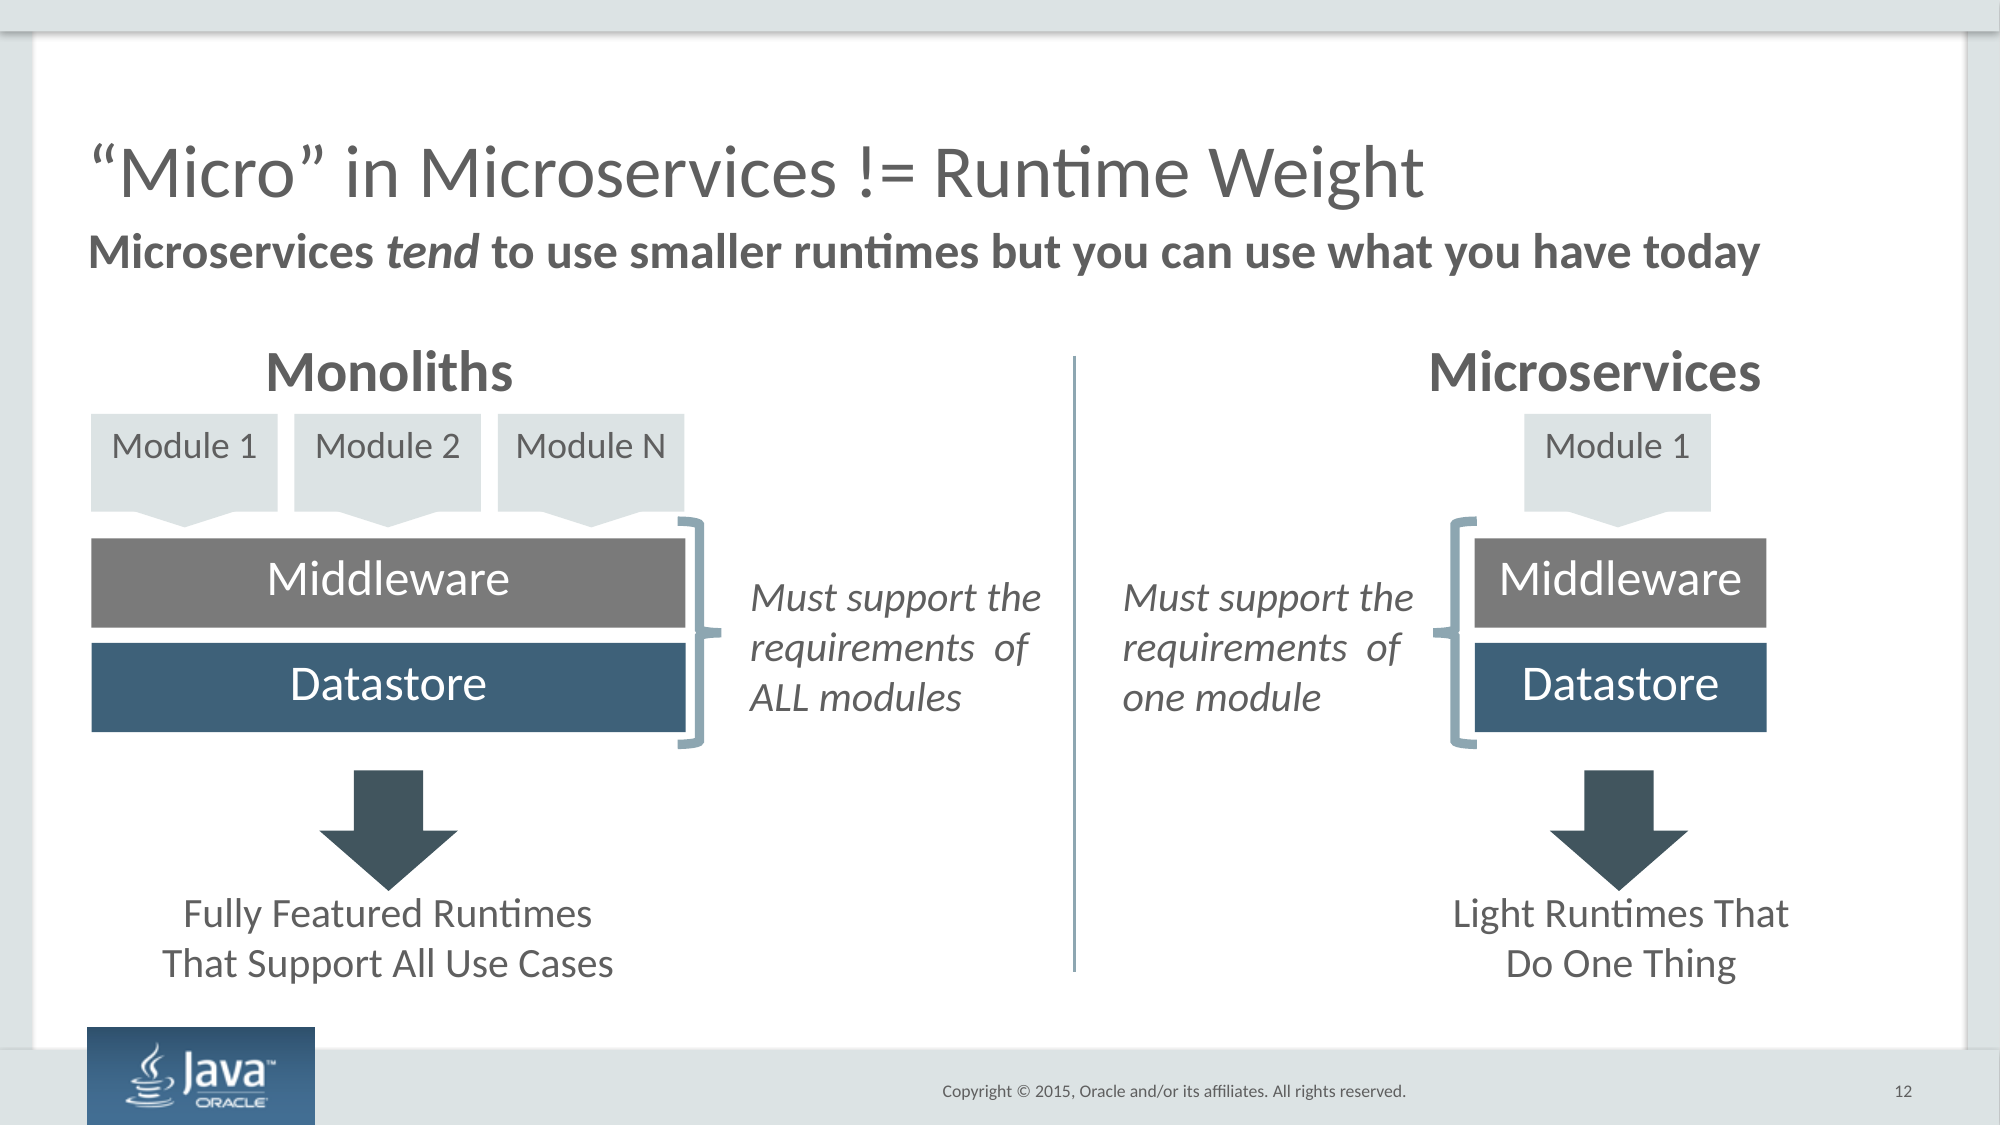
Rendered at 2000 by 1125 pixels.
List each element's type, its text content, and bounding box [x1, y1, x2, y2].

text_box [1524, 413, 1712, 528]
text_box [677, 520, 722, 746]
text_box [294, 413, 482, 528]
text_box Middleware [91, 538, 677, 628]
picture [87, 1027, 315, 1125]
text_box Fully Featured Runtimes That Support All Use Cases [139, 877, 636, 993]
text_box Microservices [1406, 325, 1784, 410]
text_box Must support the requirements of ALL modules [735, 562, 1070, 728]
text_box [90, 413, 278, 528]
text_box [497, 413, 685, 528]
title “Micro” in Microservices != Runtime Weight [87, 66, 1913, 213]
list Microservices tend to use smaller runtimes but you can use what you have today [87, 225, 1913, 282]
text_box [1544, 768, 1694, 877]
text_box [1443, 520, 1477, 746]
text_box Light Runtimes That Do One Thing [1431, 877, 1811, 993]
text_box [313, 768, 464, 877]
text_box Datastore [1477, 642, 1767, 733]
slide_number 12 [1849, 1075, 1913, 1106]
text_box Middleware [1477, 538, 1767, 628]
text_box Must support the requirements of one module [1107, 562, 1443, 728]
text_box Monoliths [201, 325, 578, 410]
text_box Datastore [91, 642, 677, 733]
